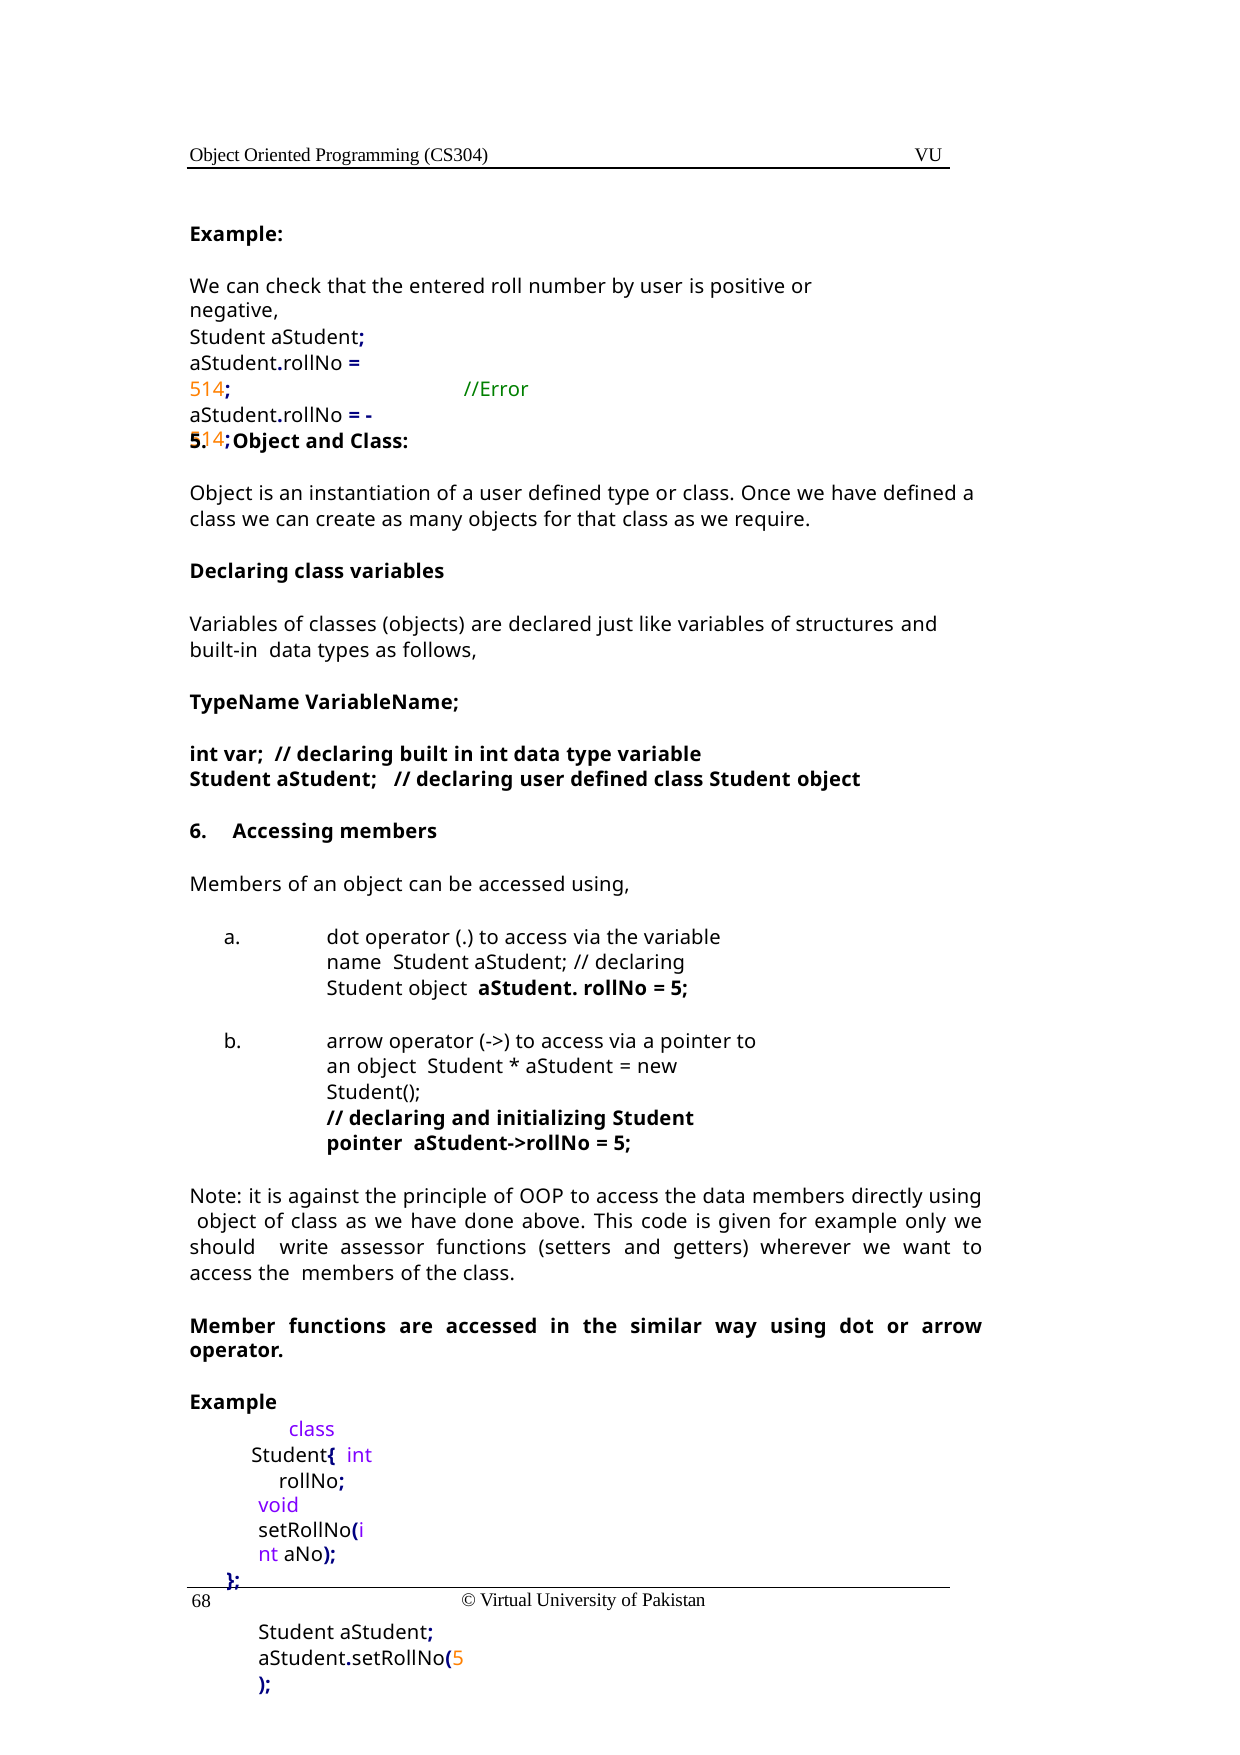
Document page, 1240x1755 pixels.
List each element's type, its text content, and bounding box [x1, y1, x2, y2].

text_box Object Oriented Programming (CS304) [187, 141, 493, 166]
text_box VU [912, 141, 945, 166]
text_box //Error [461, 376, 541, 401]
text_box Example: We can check that the entered roll number by user is positive or negative, [187, 220, 873, 322]
text_box Student aStudent; aStudent.rollNo = 514; aStudent.rollNo = -514; [187, 322, 408, 427]
text_box Object and Class: Object is an instantiation of a user defined type or class. Once we have defined a class we can create as many objects for that class as we require. Declaring class variables Variables of classes (objects) are declared just like variables of structures and built-in data types as follows, TypeName VariableName; int var; // declaring built in int data type variable Student aStudent; // declaring user defined class Student object Accessing members Members of an object can be accessed using, dot operator (.) to access via the variable name Student aStudent; // declaring Student object aStudent. rollNo = 5; arrow operator (->) to access via a pointer to an object Student * aStudent = new Student(); // declaring and initializing Student pointer aStudent->rollNo = 5; Note: it is against the principle of OOP to access the data members directly using object of class as we have done above. This code is given for example only we should write assessor functions (setters and getters) wherever we want to access the members of the class. Member functions are accessed in the similar way using dot or arrow operator. Example class Student{ int rollNo; void setRollNo(int aNo); }; Student aStudent; aStudent.setRollNo(5); [187, 427, 984, 1696]
